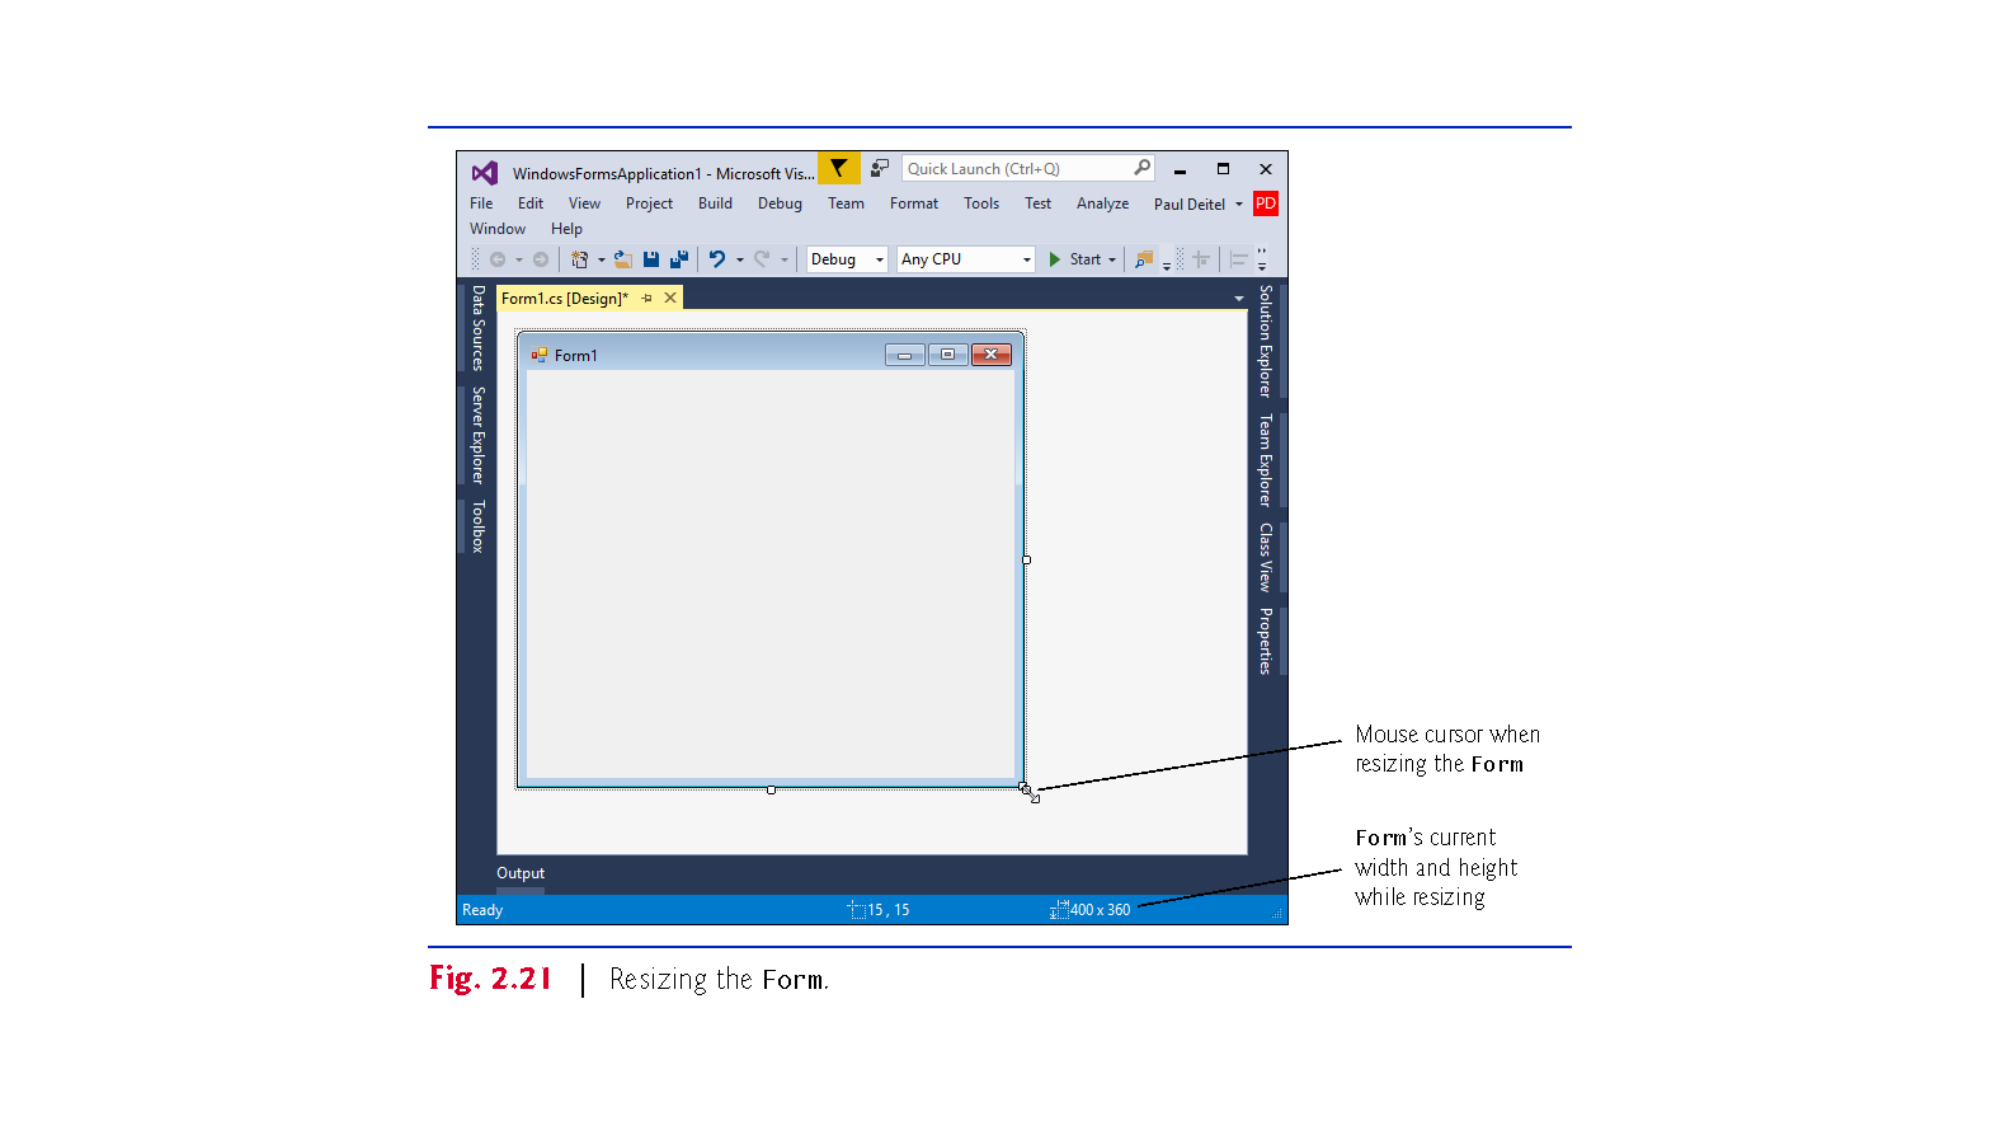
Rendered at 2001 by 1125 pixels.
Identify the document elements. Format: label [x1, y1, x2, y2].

picture [300, 0, 1700, 1125]
